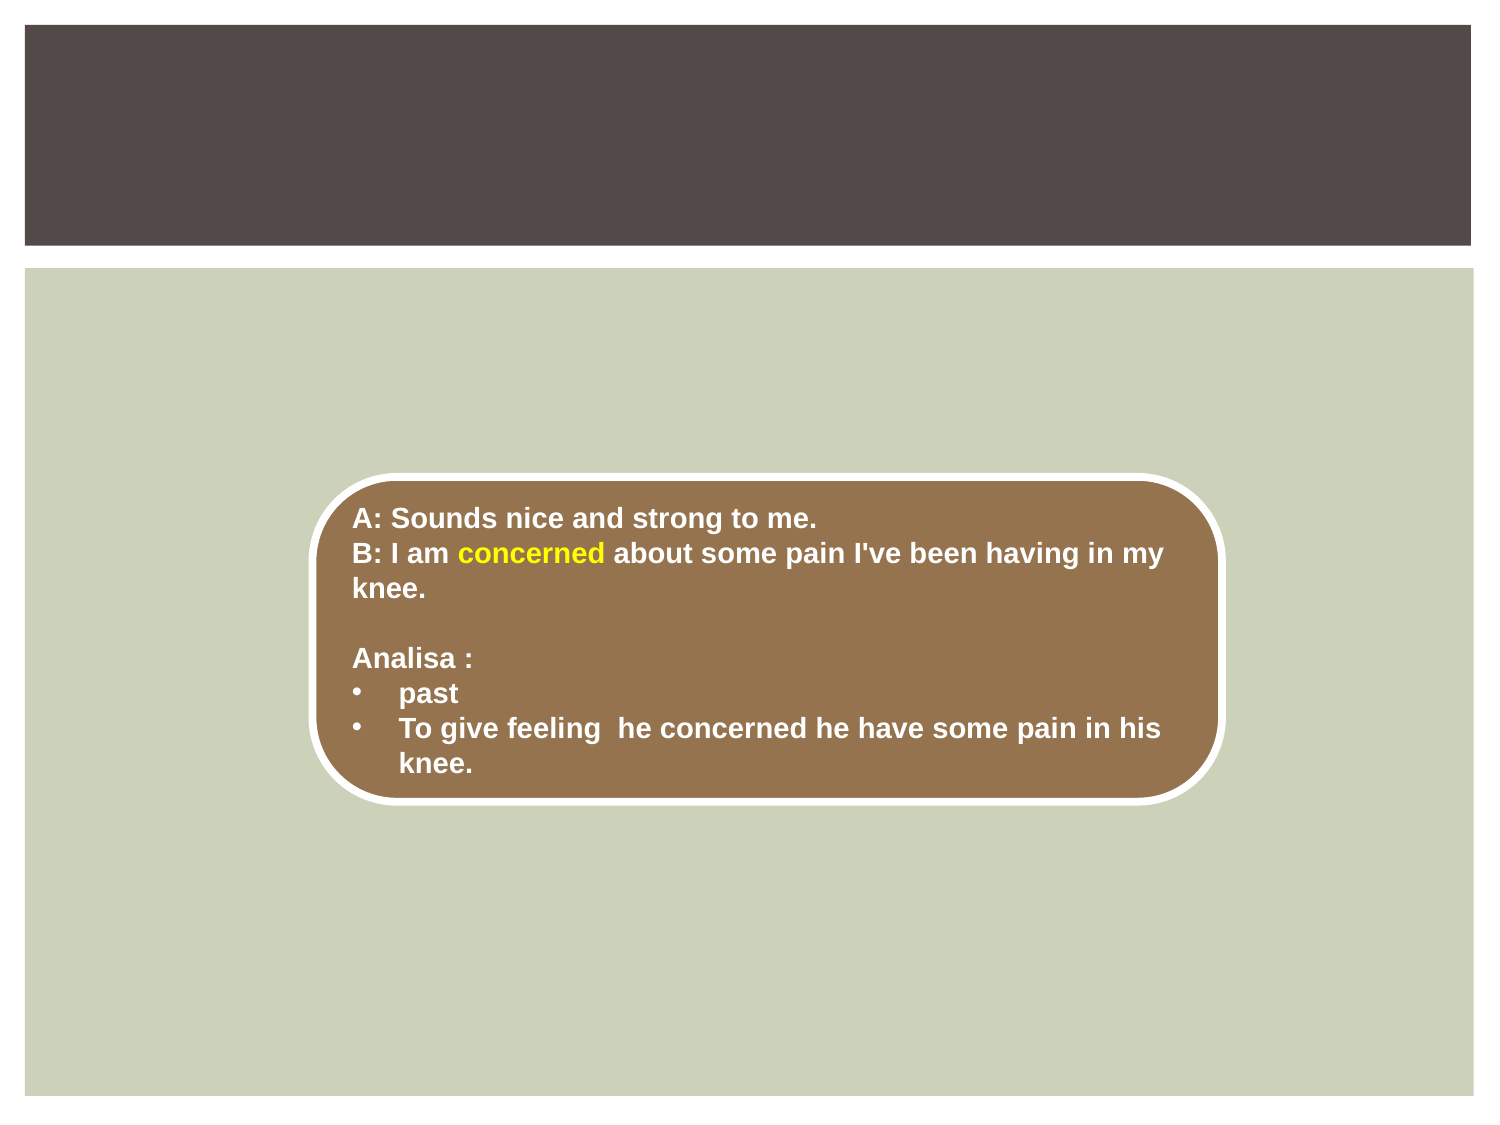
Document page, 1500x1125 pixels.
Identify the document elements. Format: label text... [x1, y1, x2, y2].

text_box A: Sounds nice and strong to me. B: I am concerned about some pain I've been having in my knee. Analisa : past To give feeling he concerned he have some pain in his knee. [308, 472, 1226, 806]
